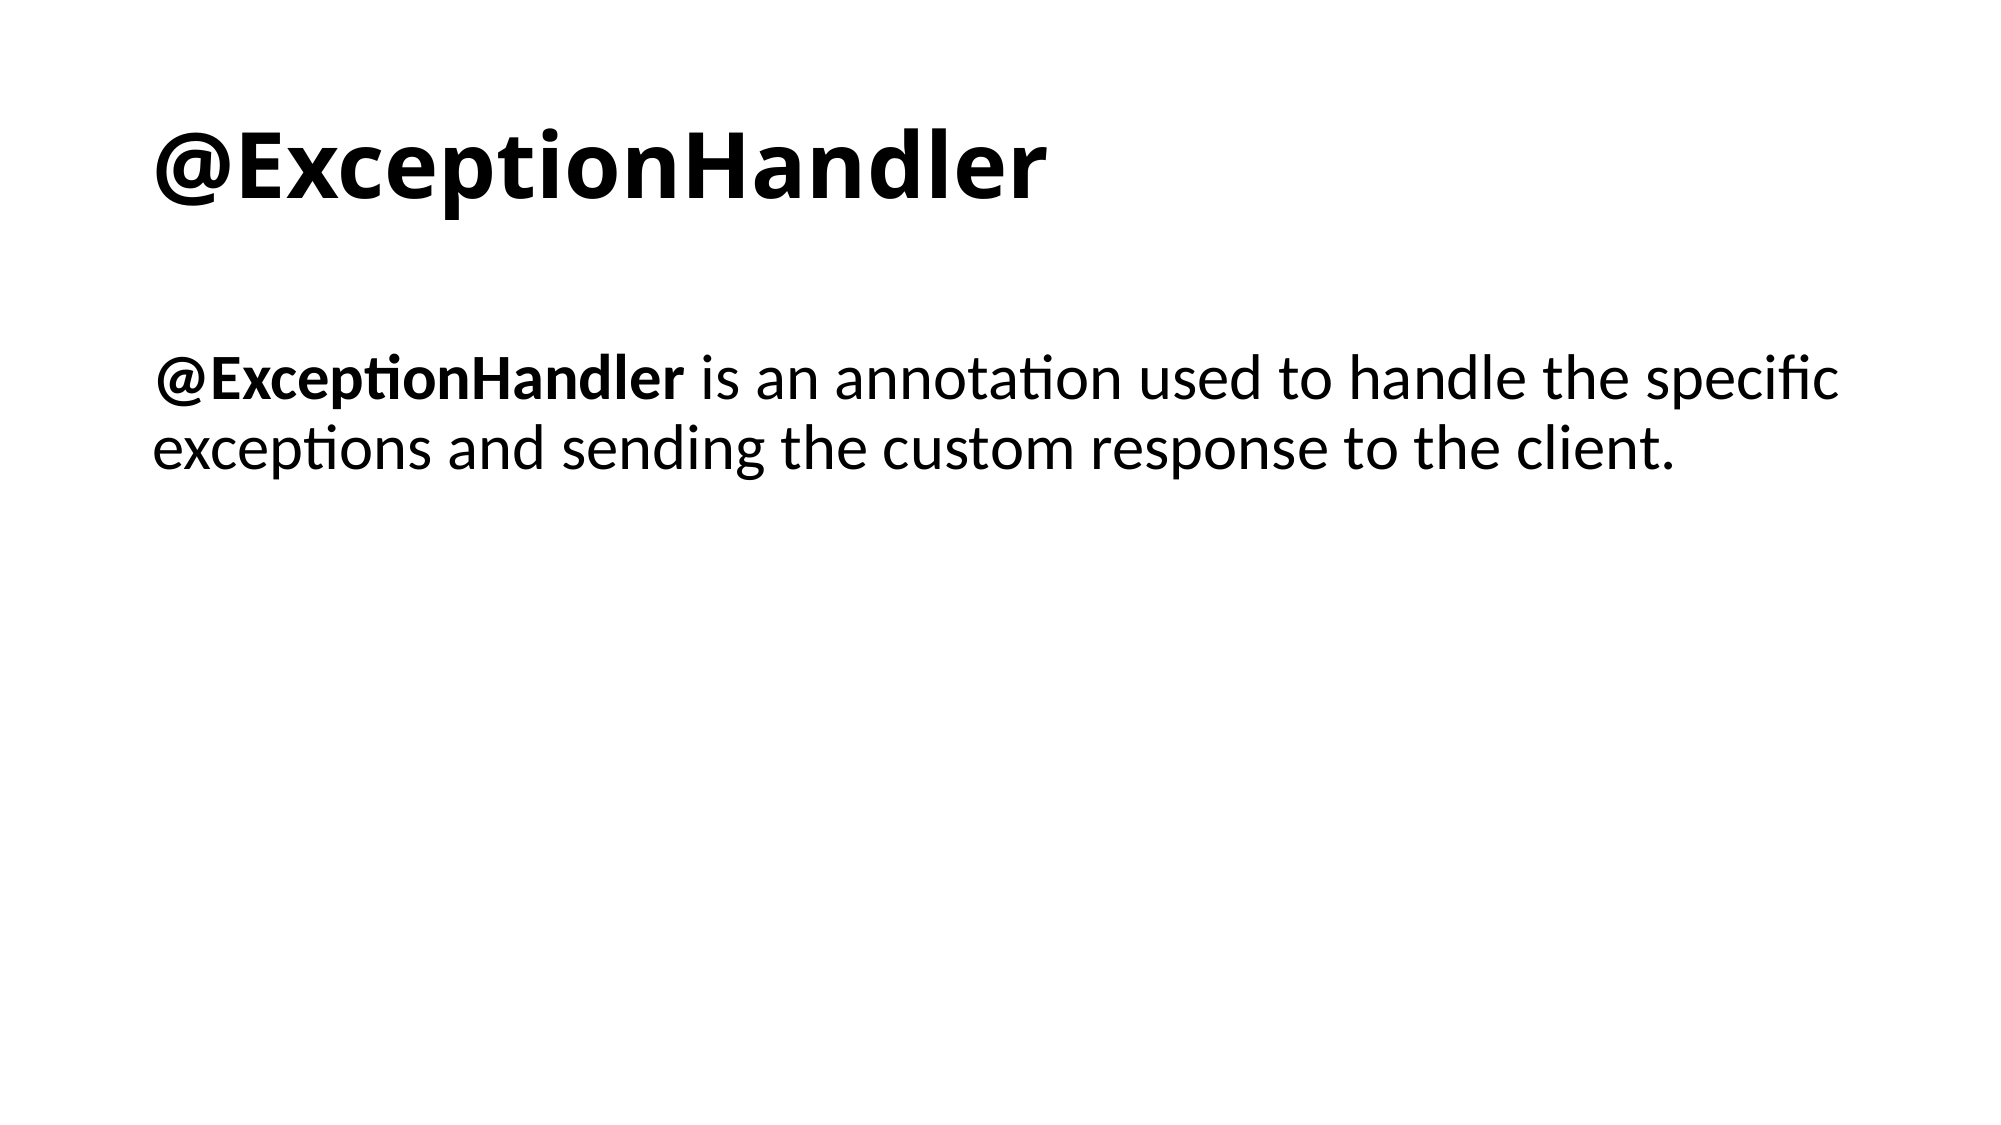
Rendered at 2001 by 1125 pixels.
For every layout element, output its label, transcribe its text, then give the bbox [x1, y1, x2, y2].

title @ExceptionHandler [137, 59, 1863, 278]
list @ExceptionHandler is an annotation used to handle the specific exceptions and sending the custom response to the client. [137, 336, 1863, 563]
